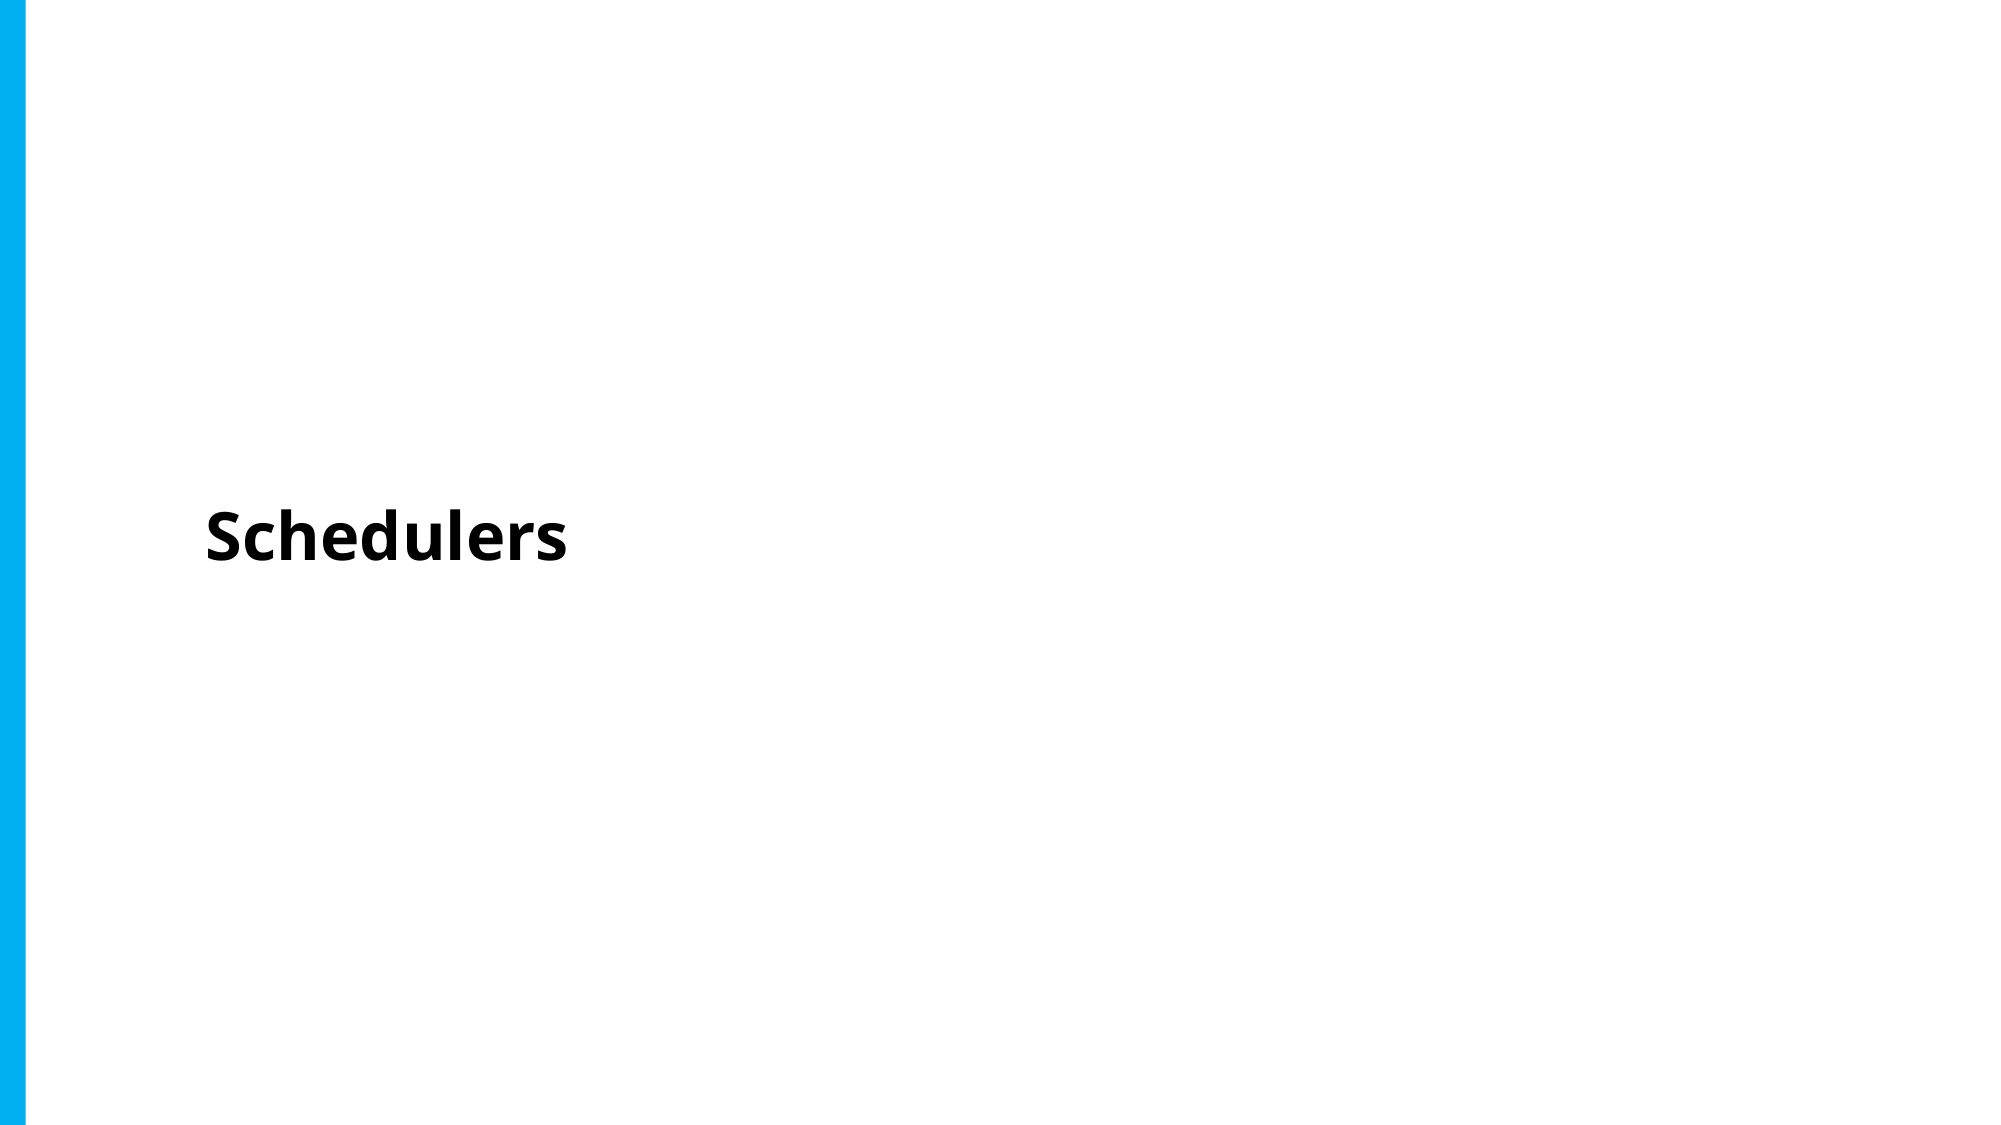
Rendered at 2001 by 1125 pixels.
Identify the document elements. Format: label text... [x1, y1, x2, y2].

text_box Schedulers [190, 486, 585, 582]
text_box [0, 0, 27, 1125]
